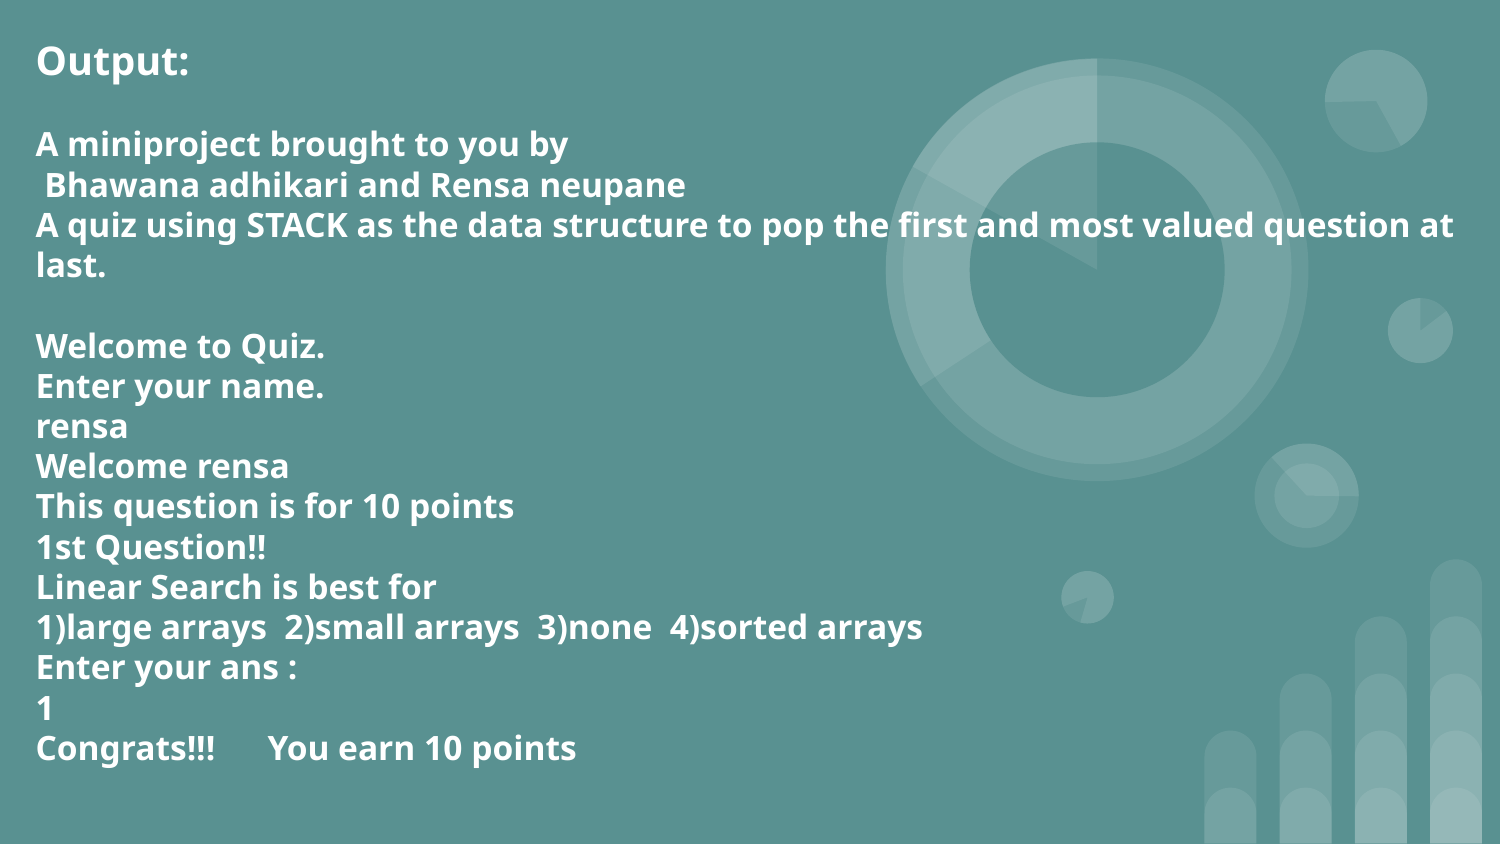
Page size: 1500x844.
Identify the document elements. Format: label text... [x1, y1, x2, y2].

title Output: A miniproject brought to you by Bhawana adhikari and Rensa neupane A quiz using STACK as the data structure to pop the first and most valued question at last. Welcome to Quiz. Enter your name. rensa Welcome rensa This question is for 10 points 1st Question!! Linear Search is best for 1)large arrays 2)small arrays 3)none 4)sorted arrays Enter your ans : 1 Congrats!!! You earn 10 points [20, 12, 1500, 832]
